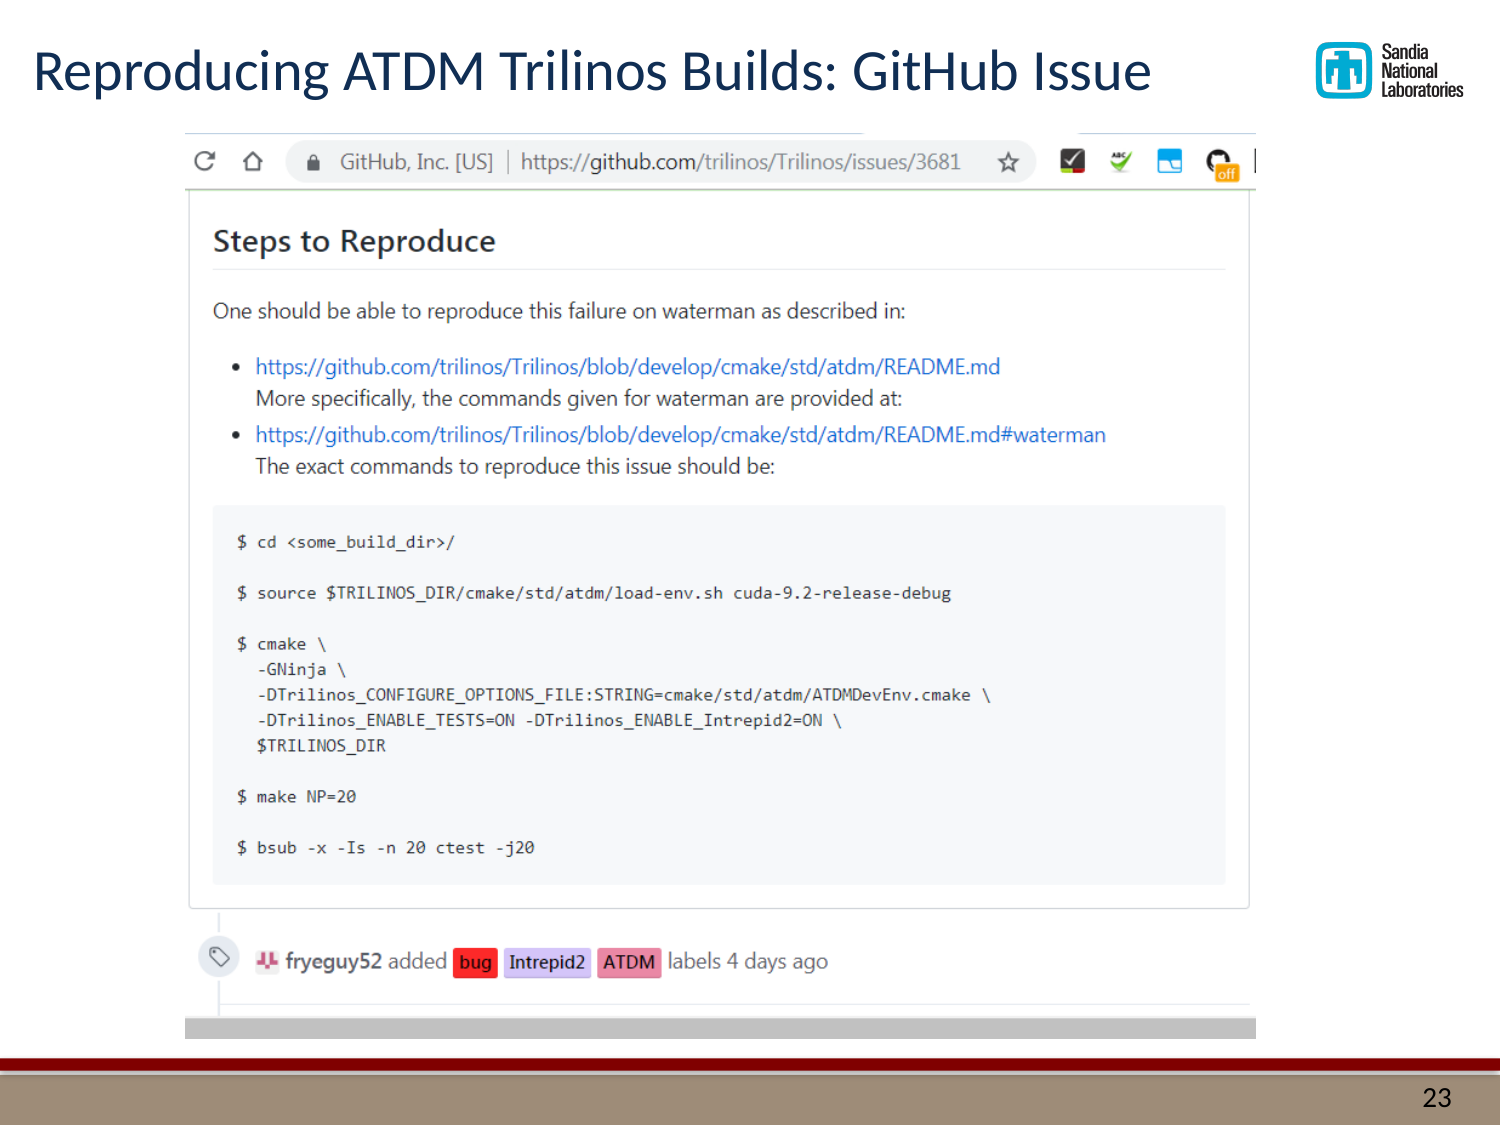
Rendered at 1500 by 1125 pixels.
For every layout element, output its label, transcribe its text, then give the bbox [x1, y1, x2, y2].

title Reproducing ATDM Trilinos Builds: GitHub Issue [17, 28, 1451, 105]
picture [1451, 37, 1467, 105]
slide_number 23 [1366, 1070, 1468, 1125]
picture [185, 133, 1256, 1039]
